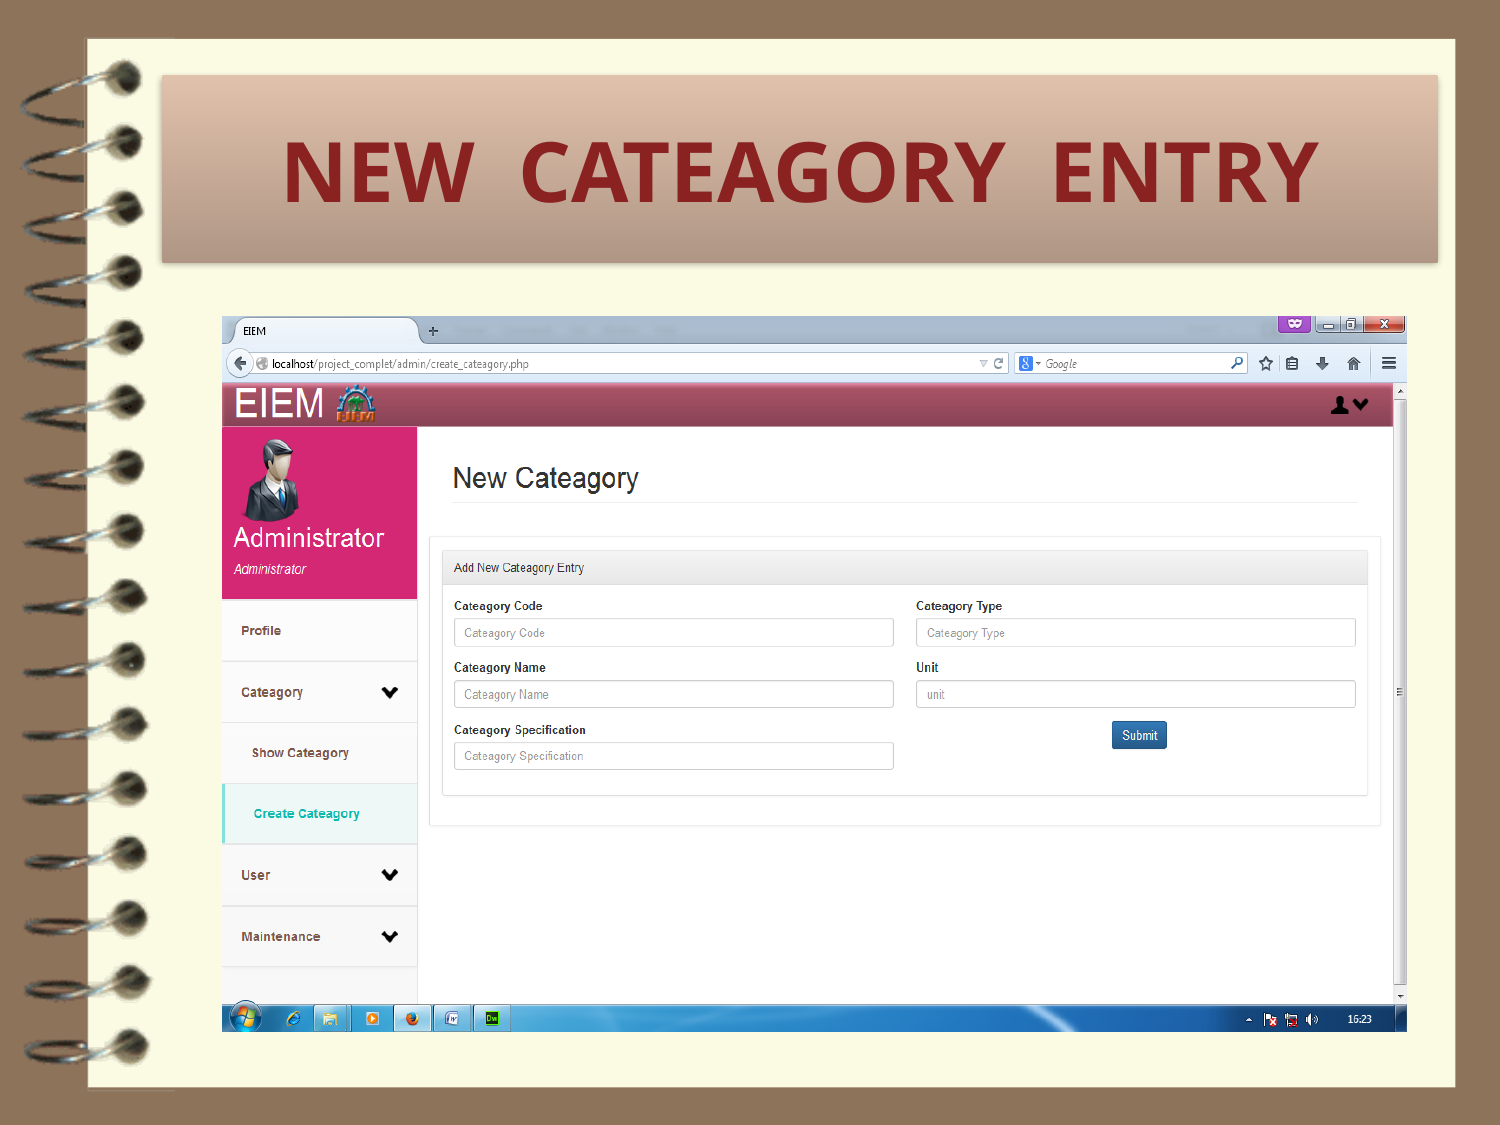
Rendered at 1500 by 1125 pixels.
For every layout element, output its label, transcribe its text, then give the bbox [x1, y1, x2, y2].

picture [0, 0, 175, 1125]
title NEW CATEAGORY ENTRY [162, 74, 1438, 263]
picture [222, 316, 1407, 1032]
